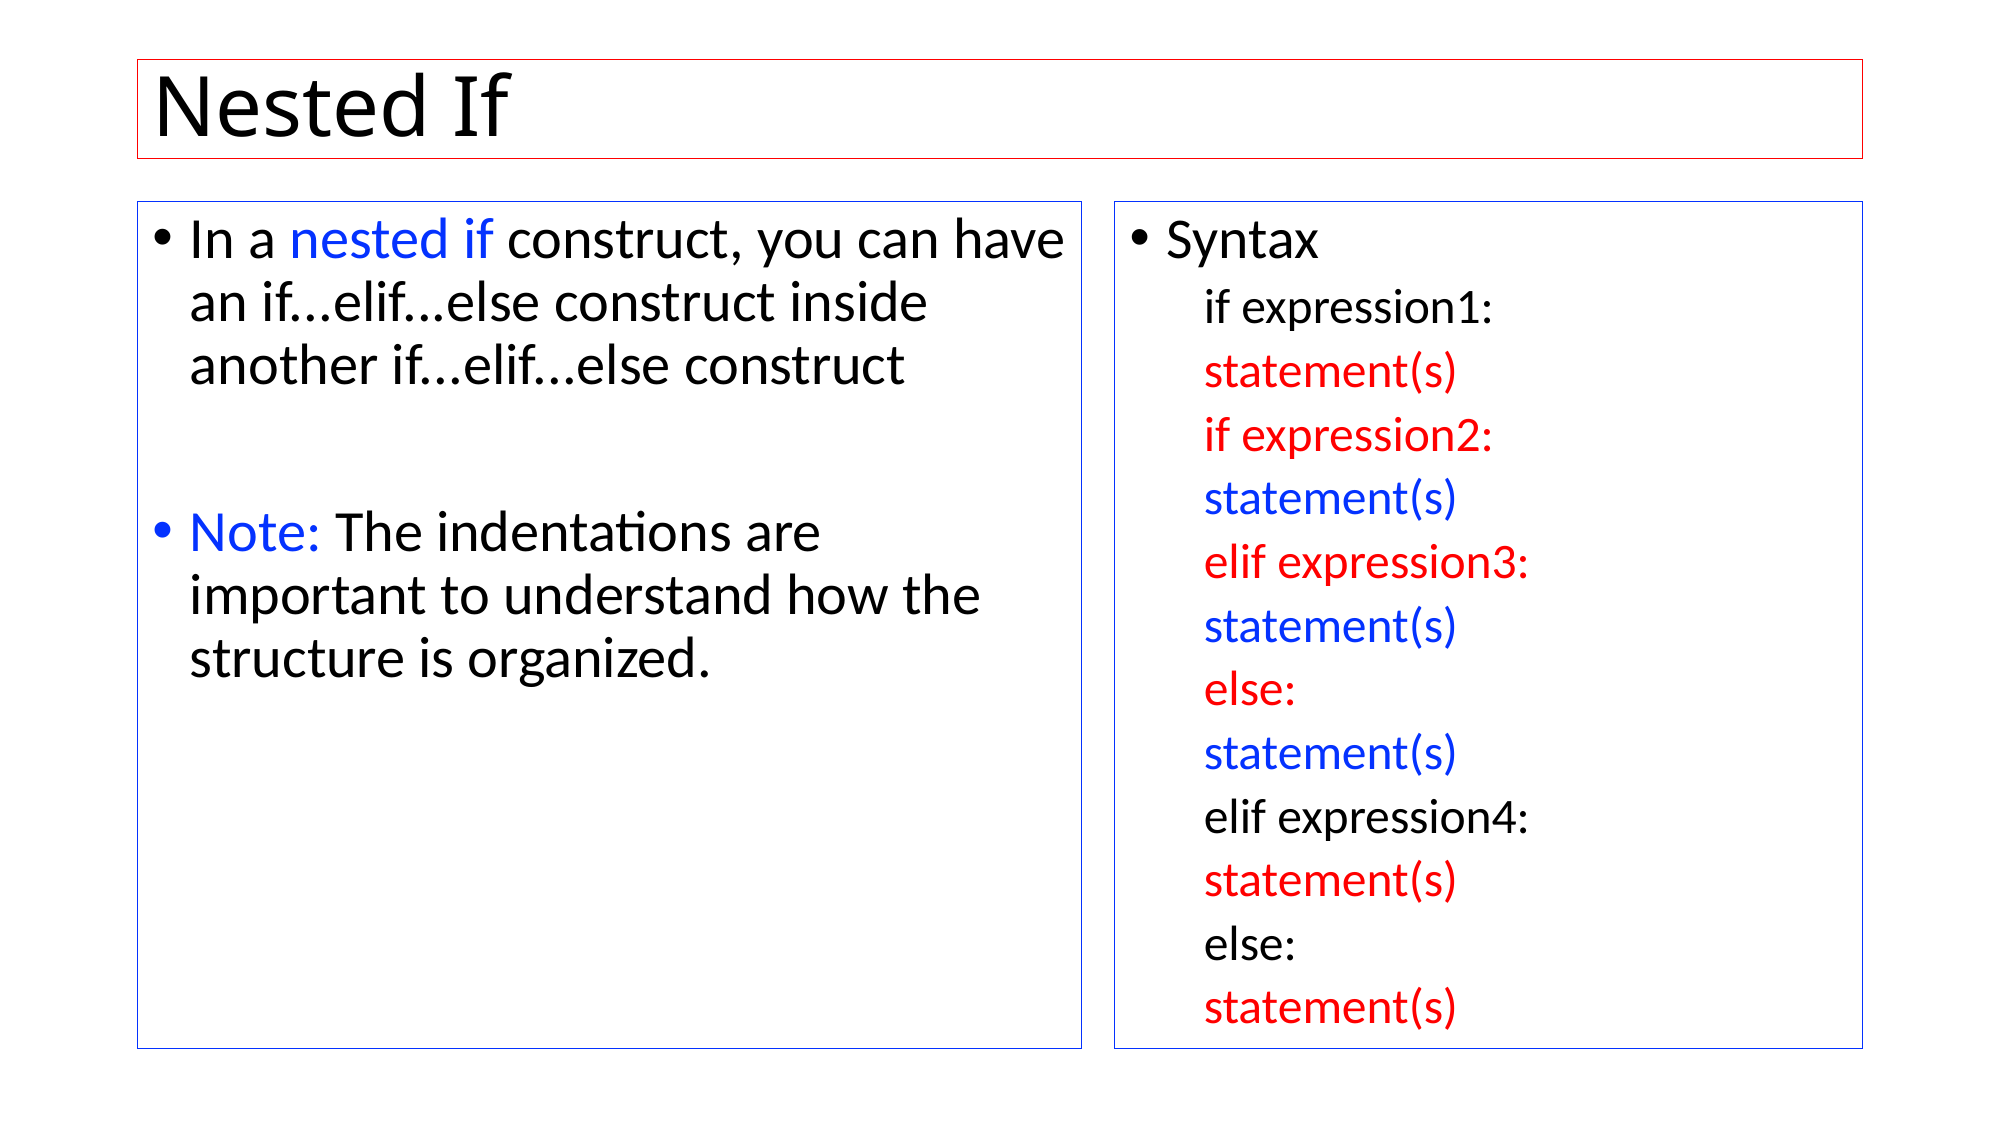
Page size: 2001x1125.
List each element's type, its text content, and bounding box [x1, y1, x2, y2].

list In a nested if construct, you can have an if...elif...else construct inside another if...elif...else construct Note: The indentations are important to understand how the structure is organized. [137, 201, 1082, 1049]
text_box Syntax if expression1: statement(s) if expression2: statement(s) elif expression3: statement(s) else: statement(s) elif expression4: statement(s) else: statement(s) [1114, 201, 1863, 1049]
title Nested If [137, 59, 1863, 159]
